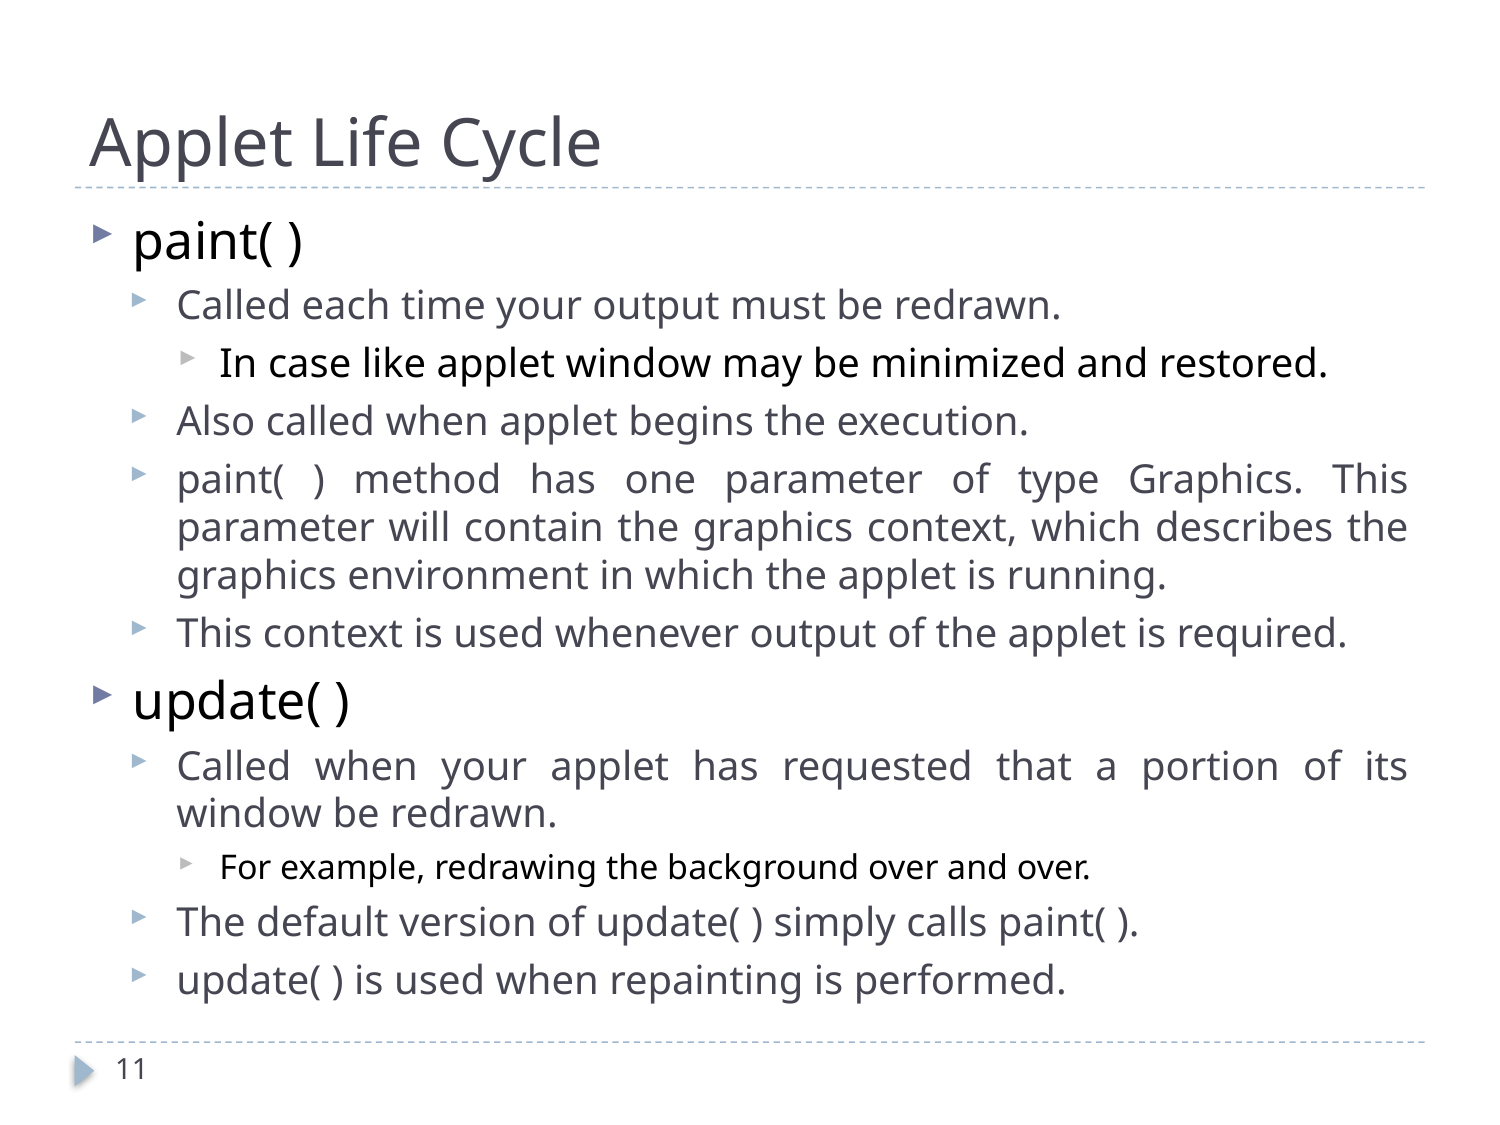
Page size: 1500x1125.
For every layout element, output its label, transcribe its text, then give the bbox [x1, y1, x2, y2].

list paint( ) Called each time your output must be redrawn. In case like applet window may be minimized and restored. Also called when applet begins the execution. paint( ) method has one parameter of type Graphics. This parameter will contain the graphics context, which describes the graphics environment in which the applet is running. This context is used whenever output of the applet is required. update( ) Called when your applet has requested that a portion of its window be redrawn. For example, redrawing the background over and over. The default version of update( ) simply calls paint( ). update( ) is used when repainting is performed. [75, 200, 1425, 1010]
slide_number 11 [100, 1042, 426, 1103]
title Applet Life Cycle [75, 24, 1425, 188]
